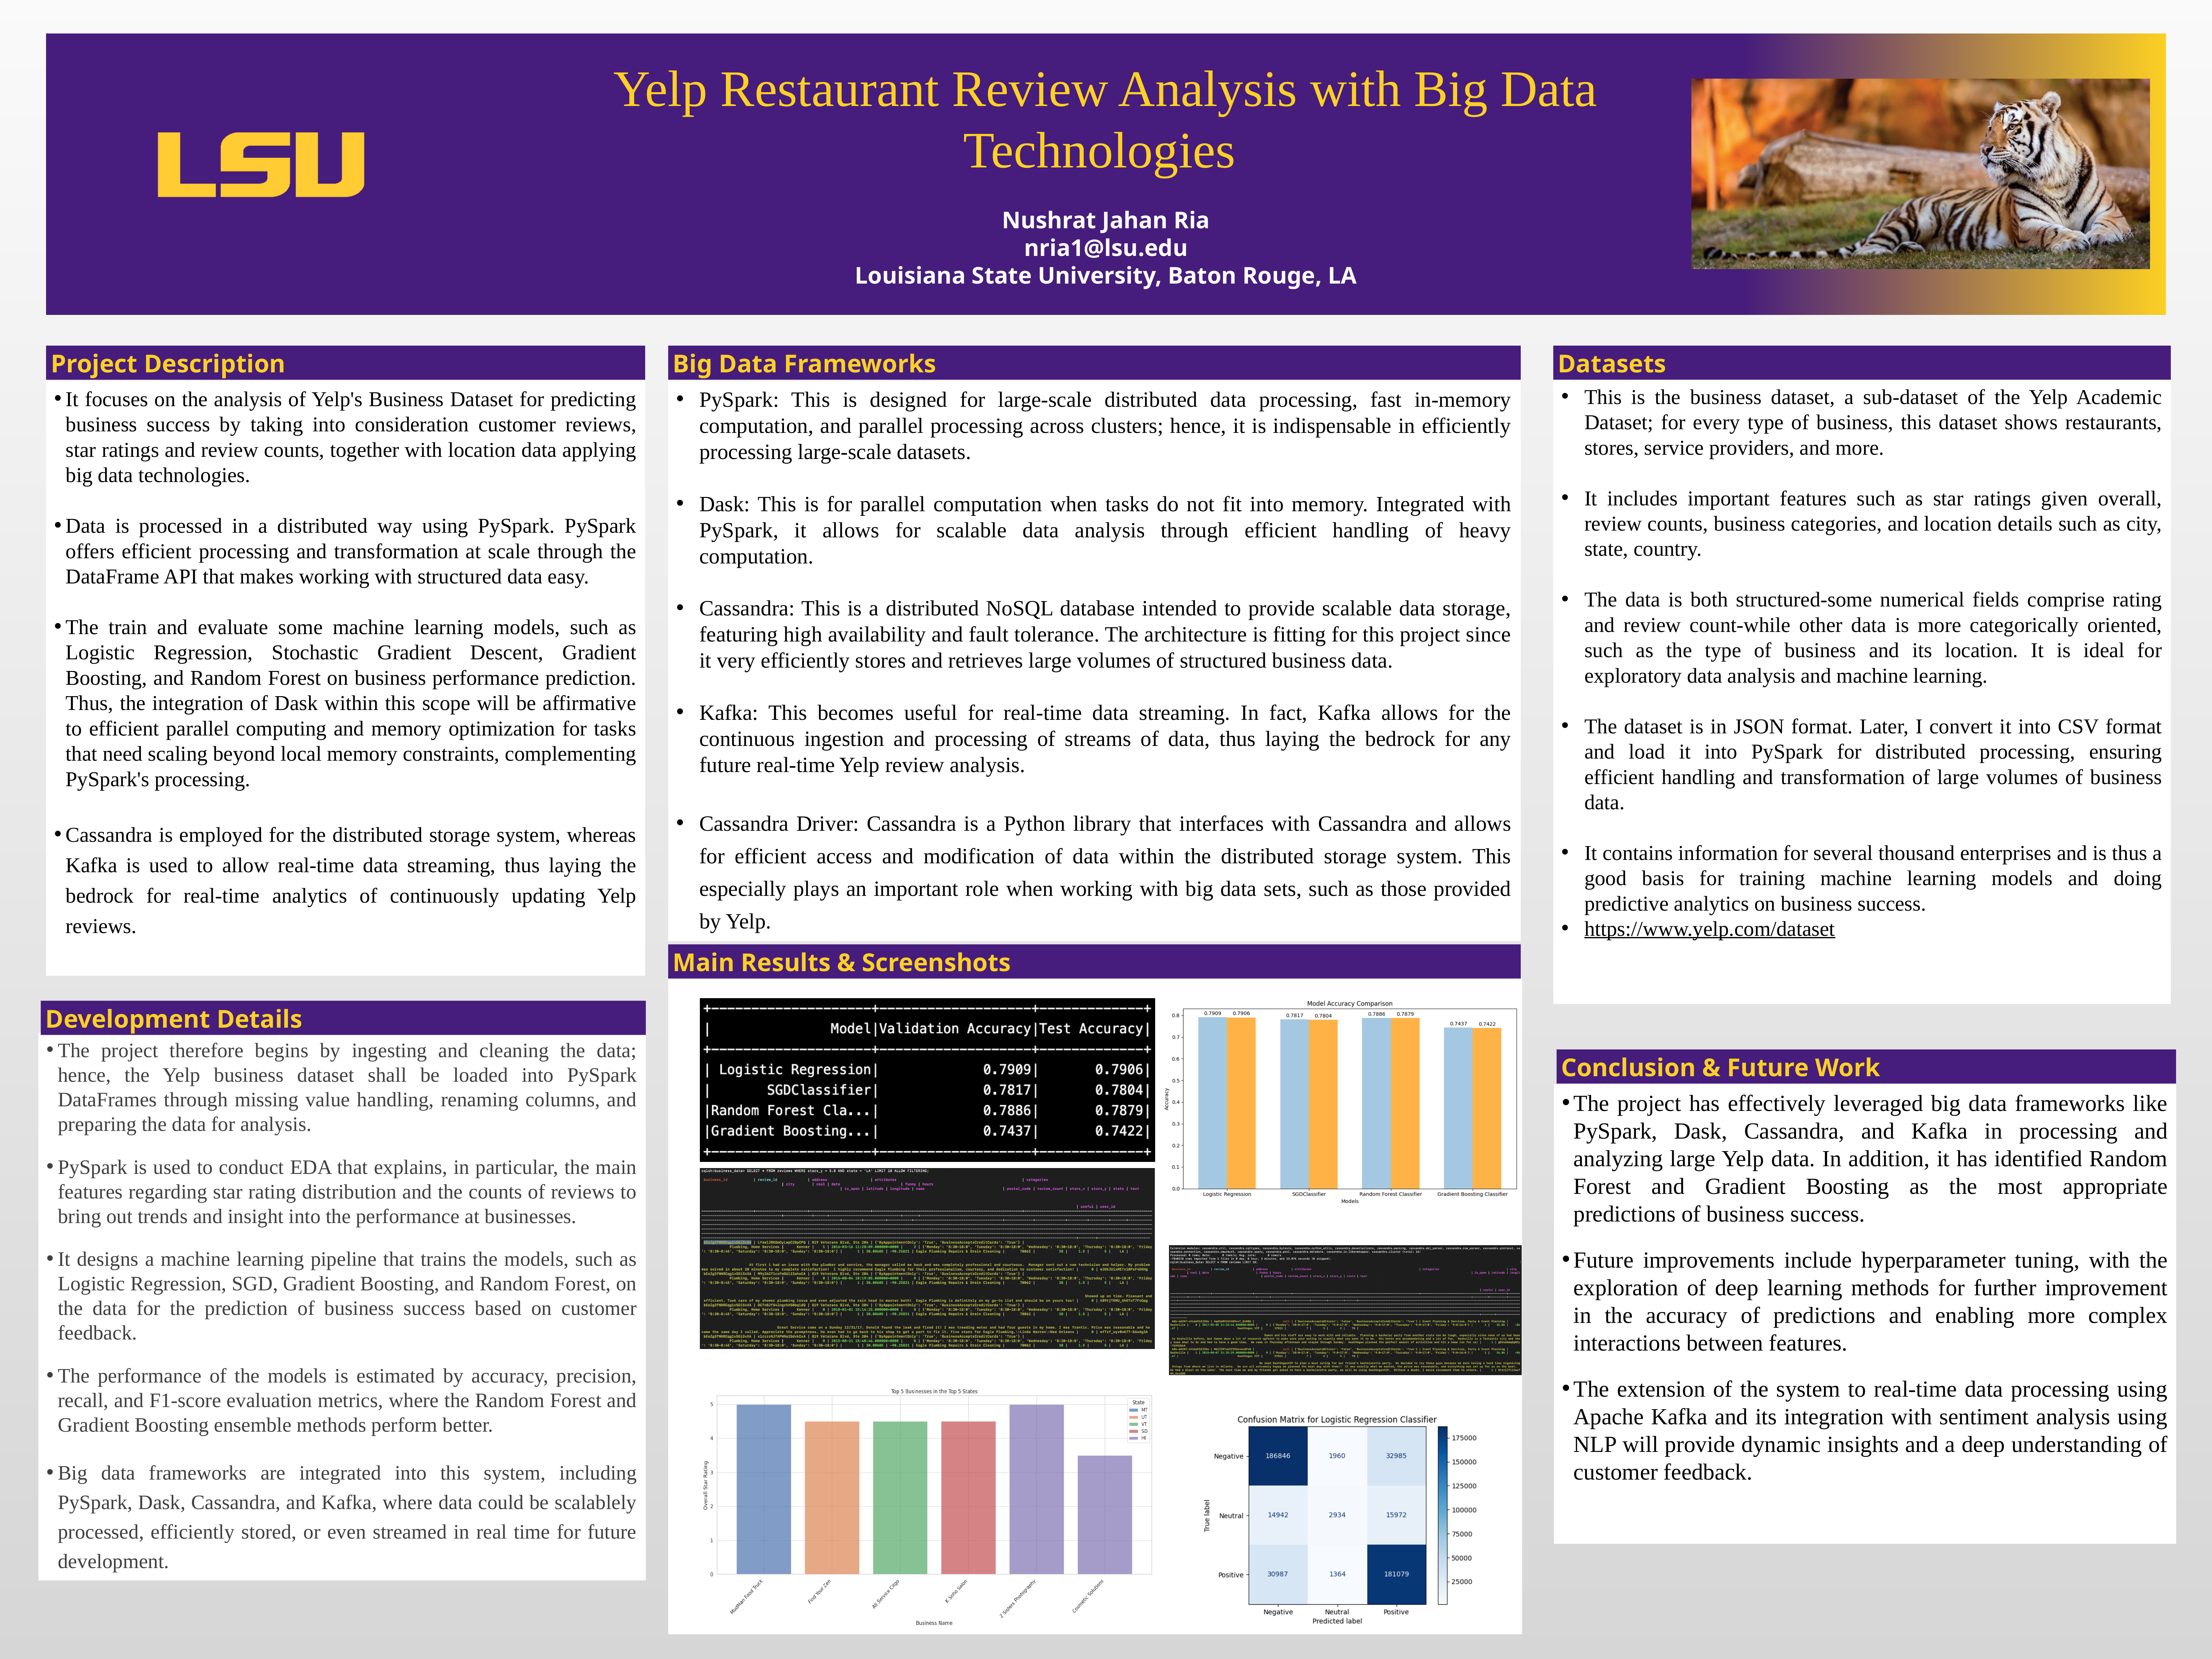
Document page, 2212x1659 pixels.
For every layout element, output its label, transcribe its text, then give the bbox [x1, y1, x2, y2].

picture [700, 1386, 1155, 1630]
text_box It focuses on the analysis of Yelp's Business Dataset for predicting business success by taking into consideration customer reviews, star ratings and review counts, together with location data applying big data technologies. Data is processed in a distributed way using PySpark. PySpark offers efficient processing and transformation at scale through the DataFrame API that makes working with structured data easy. The train and evaluate some machine learning models, such as Logistic Regression, Stochastic Gradient Descent, Gradient Boosting, and Random Forest on business performance prediction. Thus, the integration of Dask within this scope will be affirmative to efficient parallel computing and memory optimization for tasks that need scaling beyond local memory constraints, complementing PySpark's processing. Cassandra is employed for the distributed storage system, whereas Kafka is used to allow real-time data streaming, thus laying the bedrock for real-time analytics of continuously updating Yelp reviews. [46, 381, 645, 976]
picture [1200, 1411, 1482, 1630]
text_box [668, 979, 1522, 1634]
picture [700, 1168, 1155, 1349]
picture [1169, 1245, 1522, 1375]
text_box Project Description [46, 346, 645, 380]
text_box Datasets [1553, 346, 2171, 380]
picture [1161, 997, 1520, 1208]
text_box The project therefore begins by ingesting and cleaning the data; hence, the Yelp business dataset shall be loaded into PySpark DataFrames through missing value handling, renaming columns, and preparing the data for analysis. PySpark is used to conduct EDA that explains, in particular, the main features regarding star rating distribution and the counts of reviews to bring out trends and insight into the performance at businesses. It designs a machine learning pipeline that trains the models, such as Logistic Regression, SGD, Gradient Boosting, and Random Forest, on the data for the prediction of business success based on customer feedback. The performance of the models is estimated by accuracy, precision, recall, and F1-score evaluation metrics, where the Random Forest and Gradient Boosting ensemble methods perform better. Big data frameworks are integrated into this system, including PySpark, Dask, Cassandra, and Kafka, where data could be scalablely processed, efficiently stored, or even streamed in real time for future development. [38, 1033, 646, 1580]
text_box The project has effectively leveraged big data frameworks like PySpark, Dask, Cassandra, and Kafka in processing and analyzing large Yelp data. In addition, it has identified Random Forest and Gradient Boosting as the most appropriate predictions of business success. Future improvements include hyperparameter tuning, with the exploration of deep learning methods for further improvement in the accuracy of predictions and enabling more complex interactions between features. The extension of the system to real-time data processing using Apache Kafka and its integration with sentiment analysis using NLP will provide dynamic insights and a deep understanding of customer feedback. [1554, 1167, 2176, 1544]
text_box PySpark: This is designed for large-scale distributed data processing, fast in-memory computation, and parallel processing across clusters; hence, it is indispensable in efficiently processing large-scale datasets. Dask: This is for parallel computation when tasks do not fit into memory. Integrated with PySpark, it allows for scalable data analysis through efficient handling of heavy computation. Cassandra: This is a distributed NoSQL database intended to provide scalable data storage, featuring high availability and fault tolerance. The architecture is fitting for this project since it very efficiently stores and retrieves large volumes of structured business data. Kafka: This becomes useful for real-time data streaming. In fact, Kafka allows for the continuous ingestion and processing of streams of data, thus laying the bedrock for any future real-time Yelp review analysis. Cassandra Driver: Cassandra is a Python library that interfaces with Cassandra and allows for efficient access and modification of data within the distributed storage system. This especially plays an important role when working with big data sets, such as those provided by Yelp. [668, 381, 1521, 941]
text_box Big Data Frameworks [668, 346, 1521, 380]
picture [92, 132, 429, 211]
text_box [46, 33, 2166, 315]
text_box Main Results & Screenshots [668, 944, 1521, 979]
text_box Development Details [41, 1001, 646, 1035]
picture [1691, 79, 2150, 269]
text_box [956, 979, 2212, 1167]
picture [700, 998, 1155, 1162]
text_box This is the business dataset, a sub-dataset of the Yelp Academic Dataset; for every type of business, this dataset shows restaurants, stores, service providers, and more. It includes important features such as star ratings given overall, review counts, business categories, and location details such as city, state, country. The data is both structured-some numerical fields comprise rating and review count-while other data is more categorically oriented, such as the type of business and its location. It is ideal for exploratory data analysis and machine learning. The dataset is in JSON format. Later, I convert it into CSV format and load it into PySpark for distributed processing, ensuring efficient handling and transformation of large volumes of business data. It contains information for several thousand enterprises and is thus a good basis for training machine learning models and doing predictive analytics on business success. https://www.yelp.com/dataset [1553, 380, 2171, 979]
